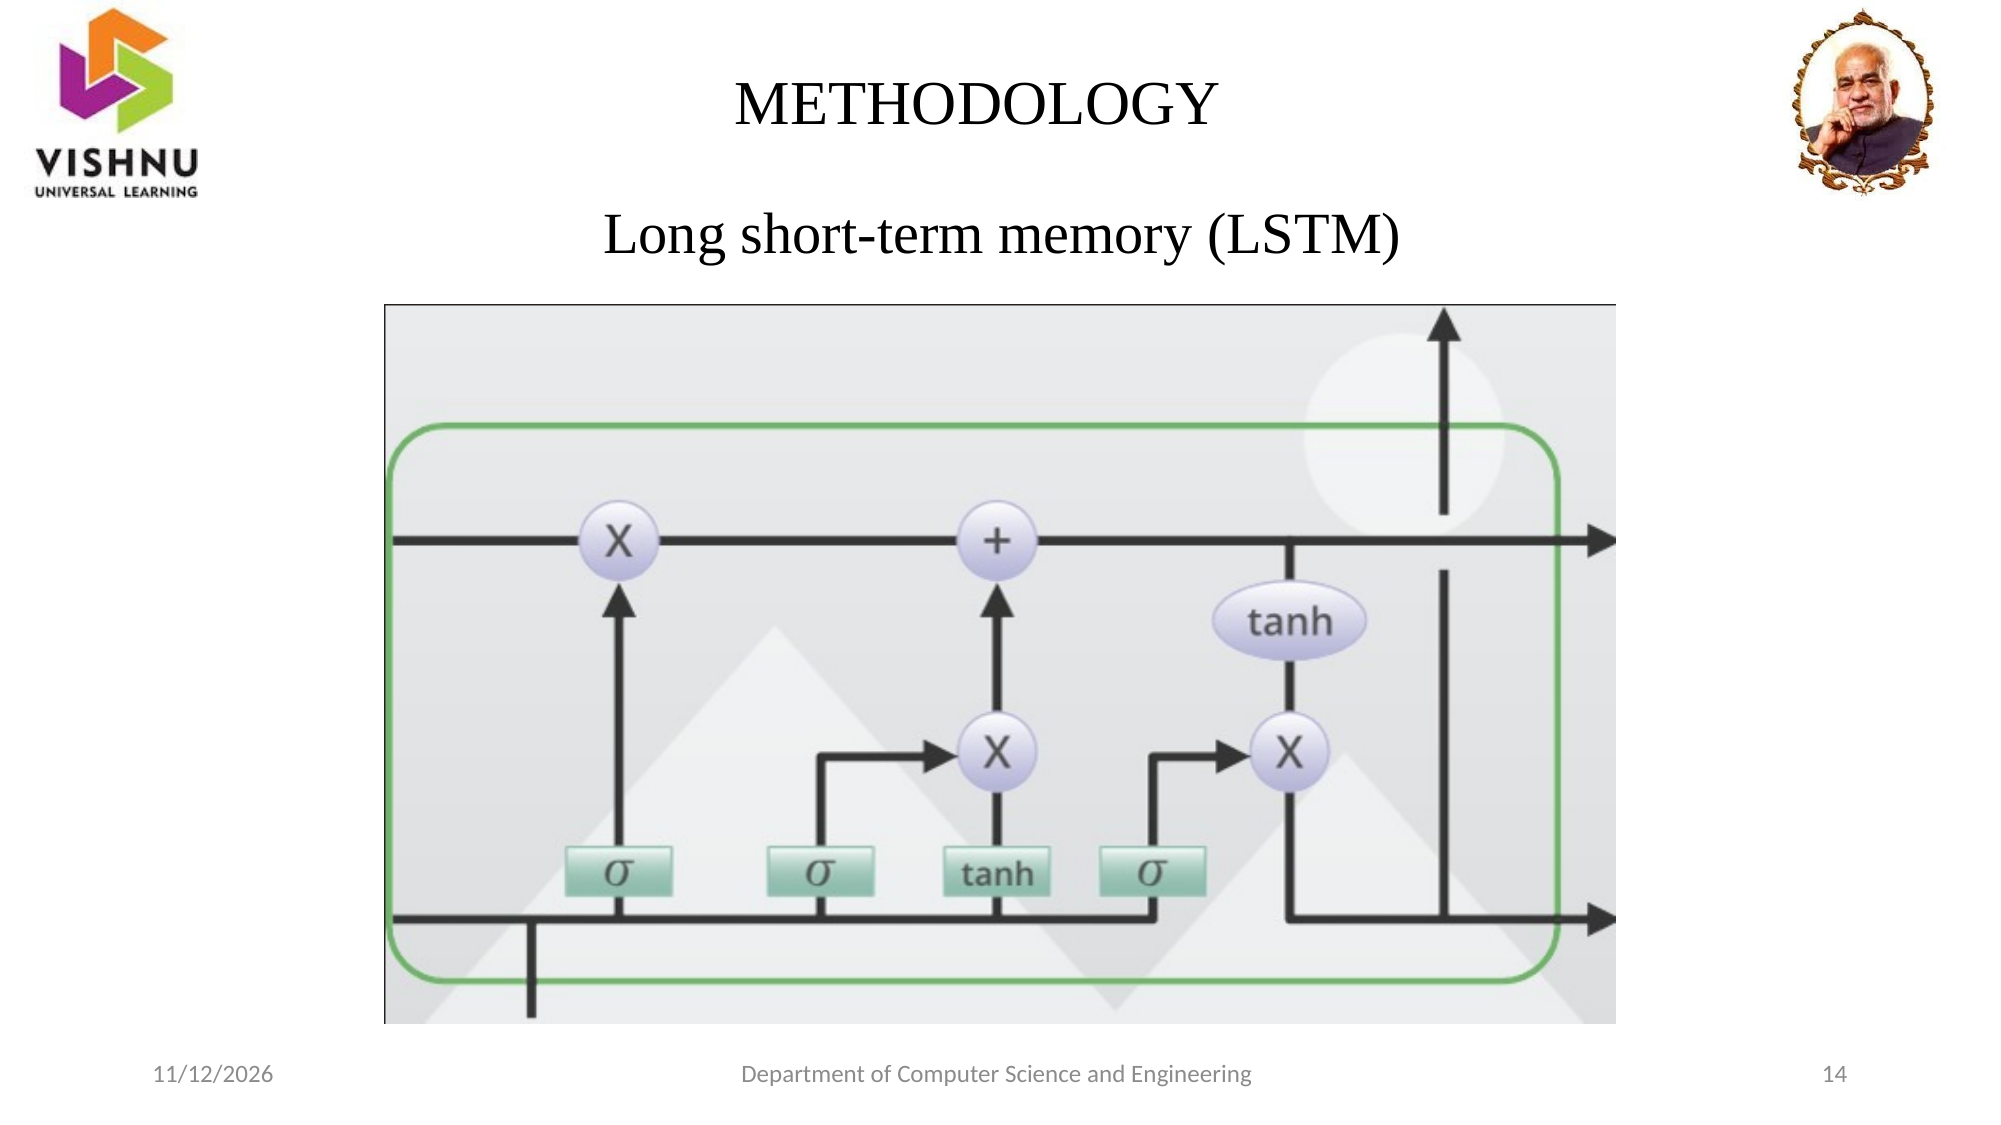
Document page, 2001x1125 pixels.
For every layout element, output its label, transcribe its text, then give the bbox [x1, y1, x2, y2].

picture [1783, 0, 1946, 201]
text_box Long short-term memory (LSTM) [197, 187, 1808, 323]
picture [384, 304, 1616, 1024]
picture [24, 0, 198, 198]
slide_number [137, 1042, 588, 1103]
text_box METHODOLOGY [720, 54, 1338, 145]
footer Department of Computer Science and Engineering [662, 1042, 1338, 1103]
slide_number 14 [1412, 1042, 1863, 1103]
